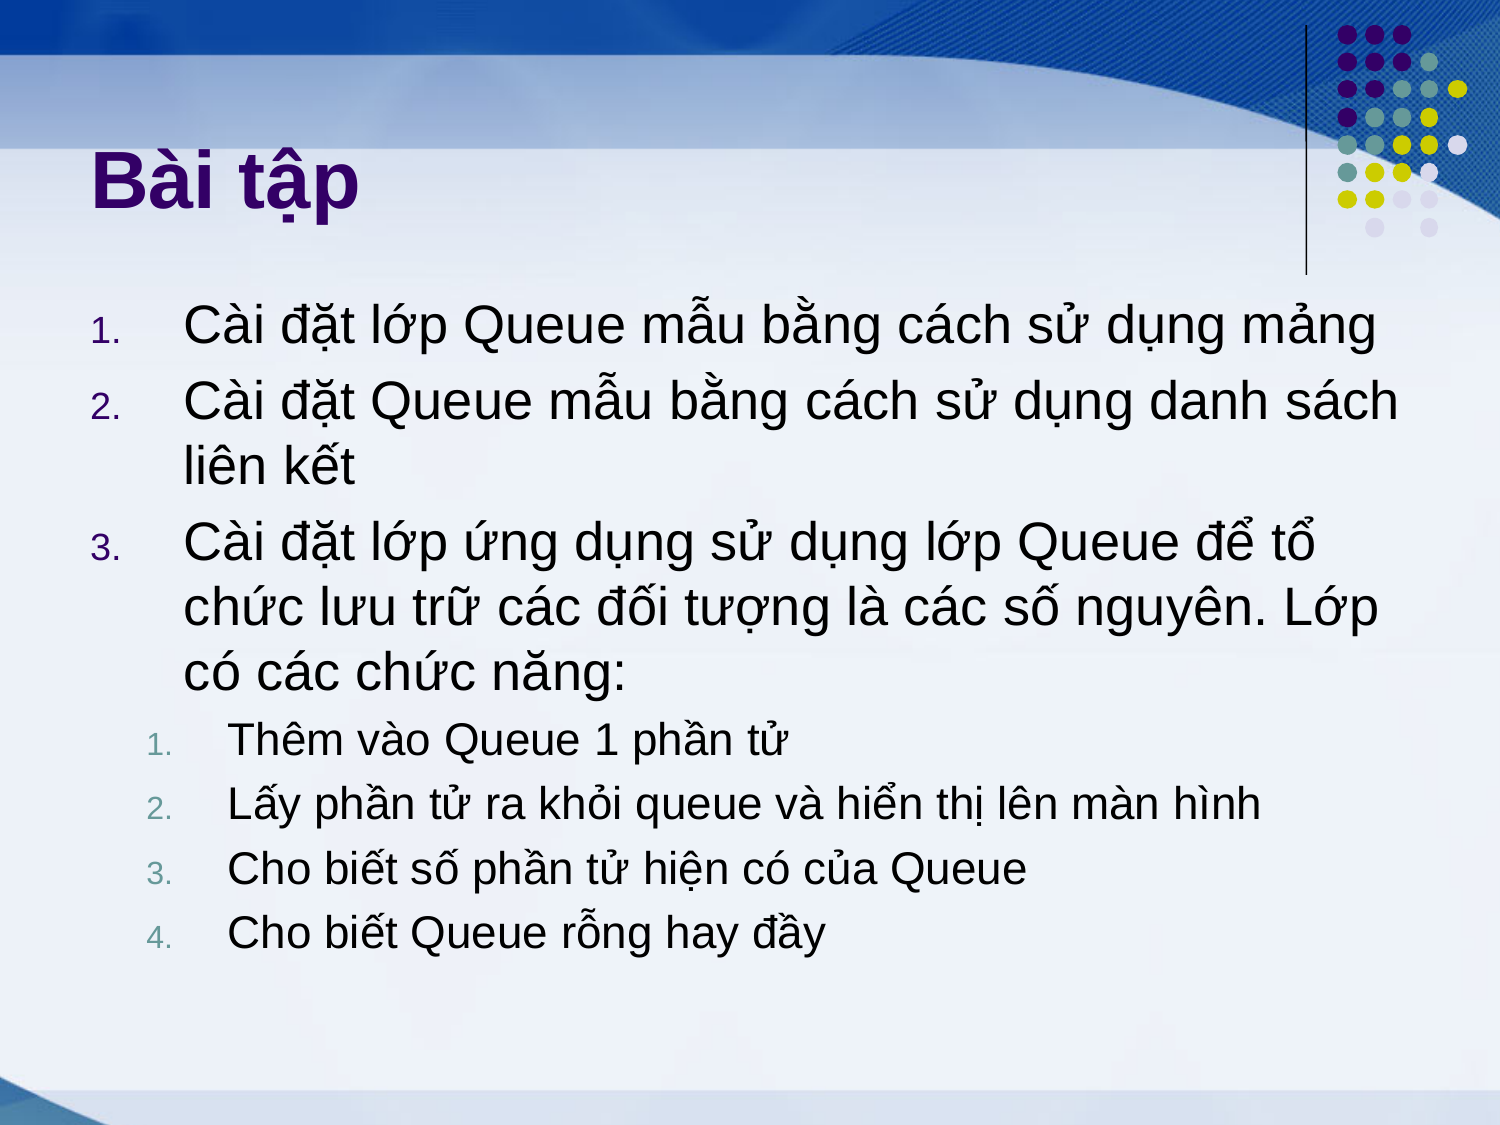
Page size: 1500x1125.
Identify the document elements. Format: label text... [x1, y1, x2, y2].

picture [0, 0, 1500, 1125]
list Cài đặt lớp Queue mẫu bằng cách sử dụng mảng Cài đặt Queue mẫu bằng cách sử dụng danh sách liên kết Cài đặt lớp ứng dụng sử dụng lớp Queue để tổ chức lưu trữ các đối tượng là các số nguyên. Lớp có các chức năng: Thêm vào Queue 1 phần tử Lấy phần tử ra khỏi queue và hiển thị lên màn hình Cho biết số phần tử hiện có của Queue Cho biết Queue rỗng hay đầy [75, 282, 1425, 1006]
title Bài tập [75, 20, 1313, 233]
